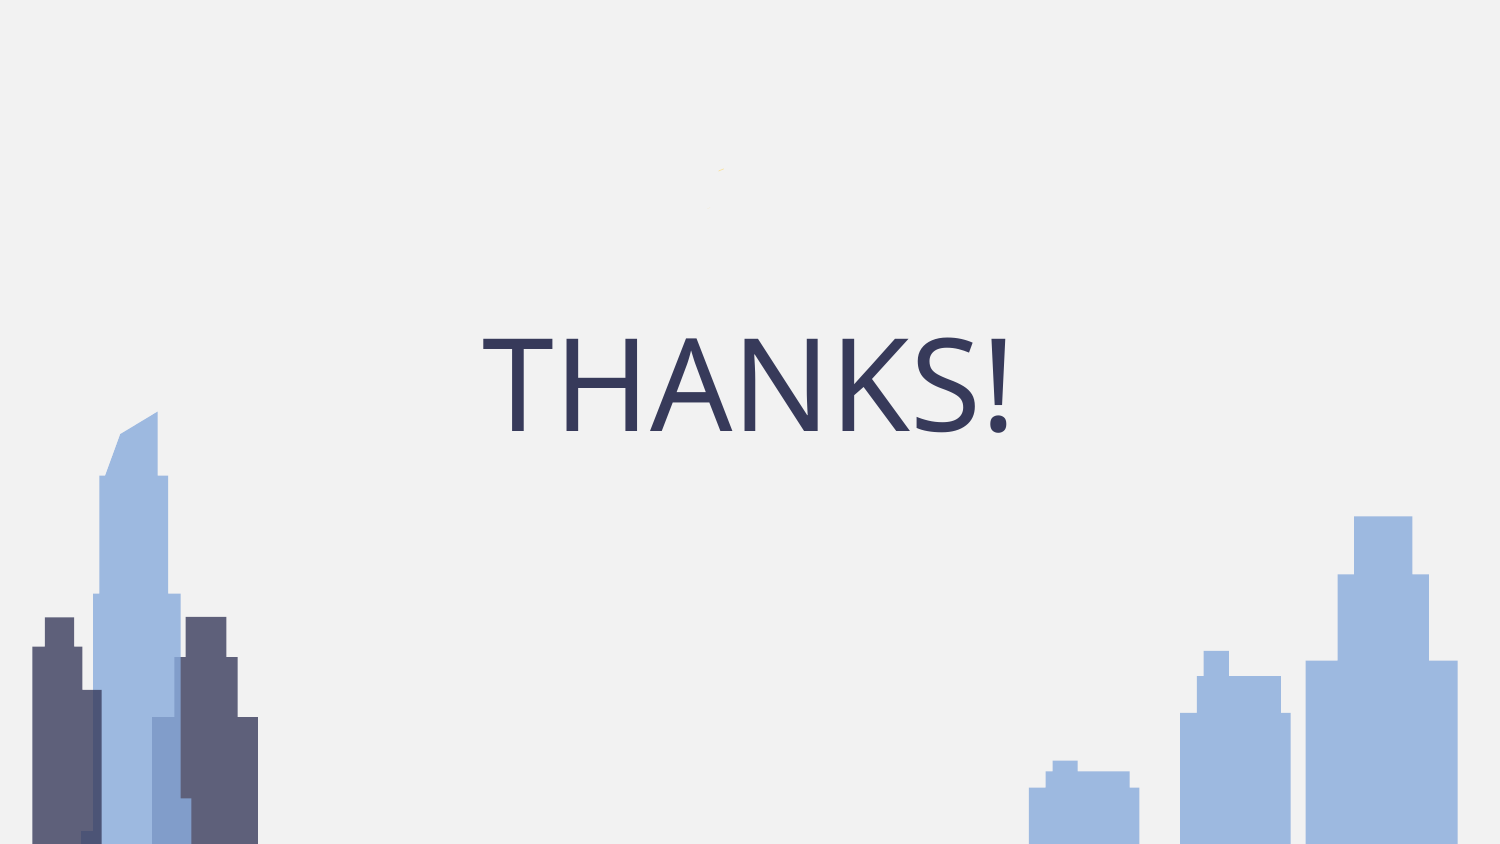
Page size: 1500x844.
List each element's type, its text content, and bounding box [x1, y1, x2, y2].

title THANKS! [415, 295, 1085, 464]
